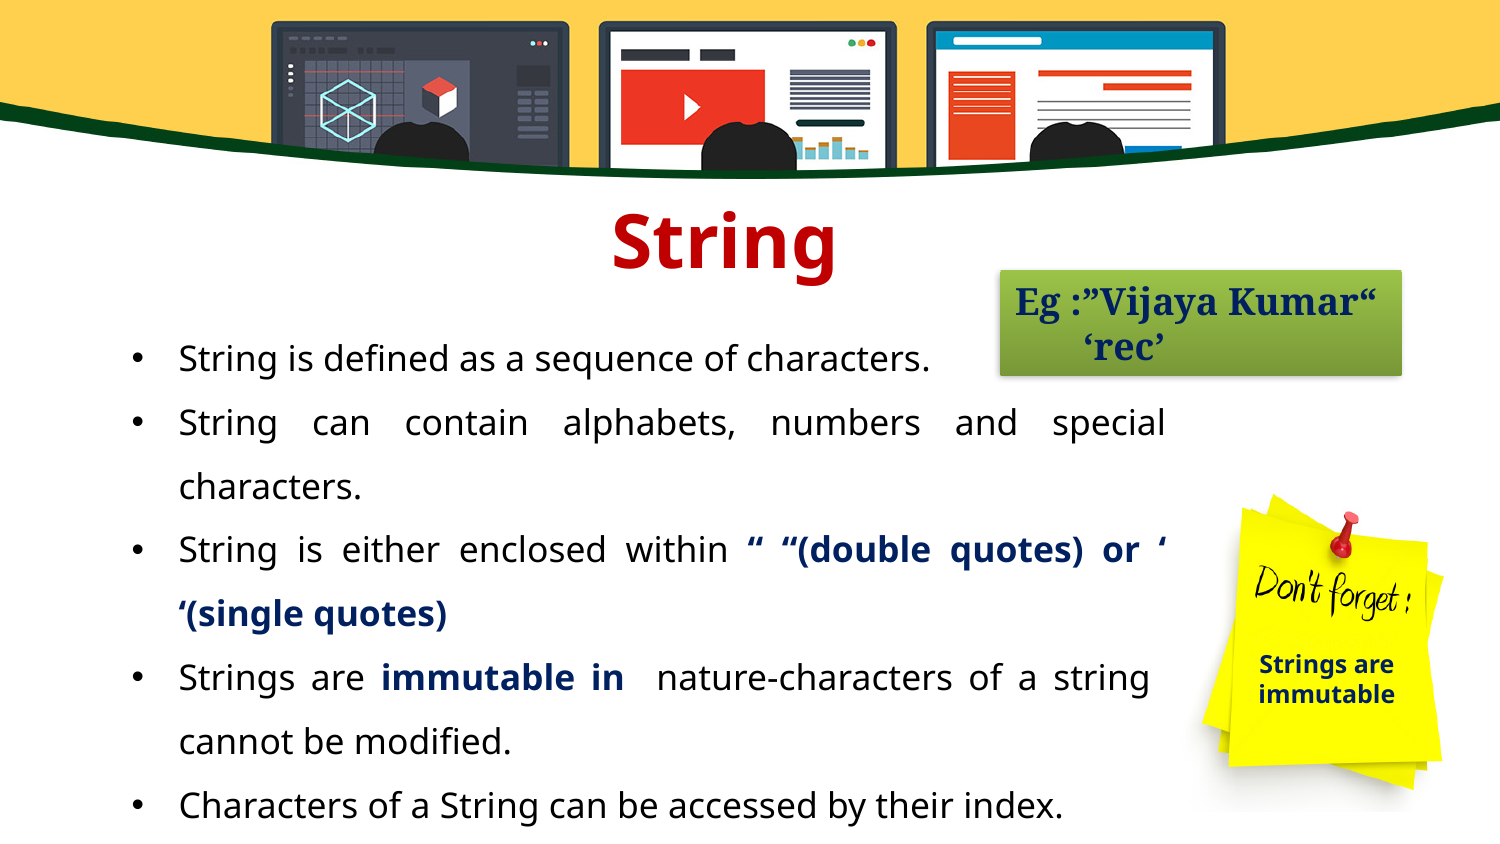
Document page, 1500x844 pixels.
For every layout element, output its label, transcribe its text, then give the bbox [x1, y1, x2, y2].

picture [0, 0, 1500, 844]
text_box String is defined as a sequence of characters. String can contain alphabets, numbers and special characters. String is either enclosed within “ “(double quotes) or ‘ ‘(single quotes) Strings are immutable in nature-characters of a string cannot be modified. Characters of a String can be accessed by their index. [116, 307, 1182, 833]
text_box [1181, 470, 1476, 812]
text_box Eg :”Vijaya Kumar“ ‘rec’ [1000, 270, 1402, 376]
title String [48, 176, 1402, 302]
